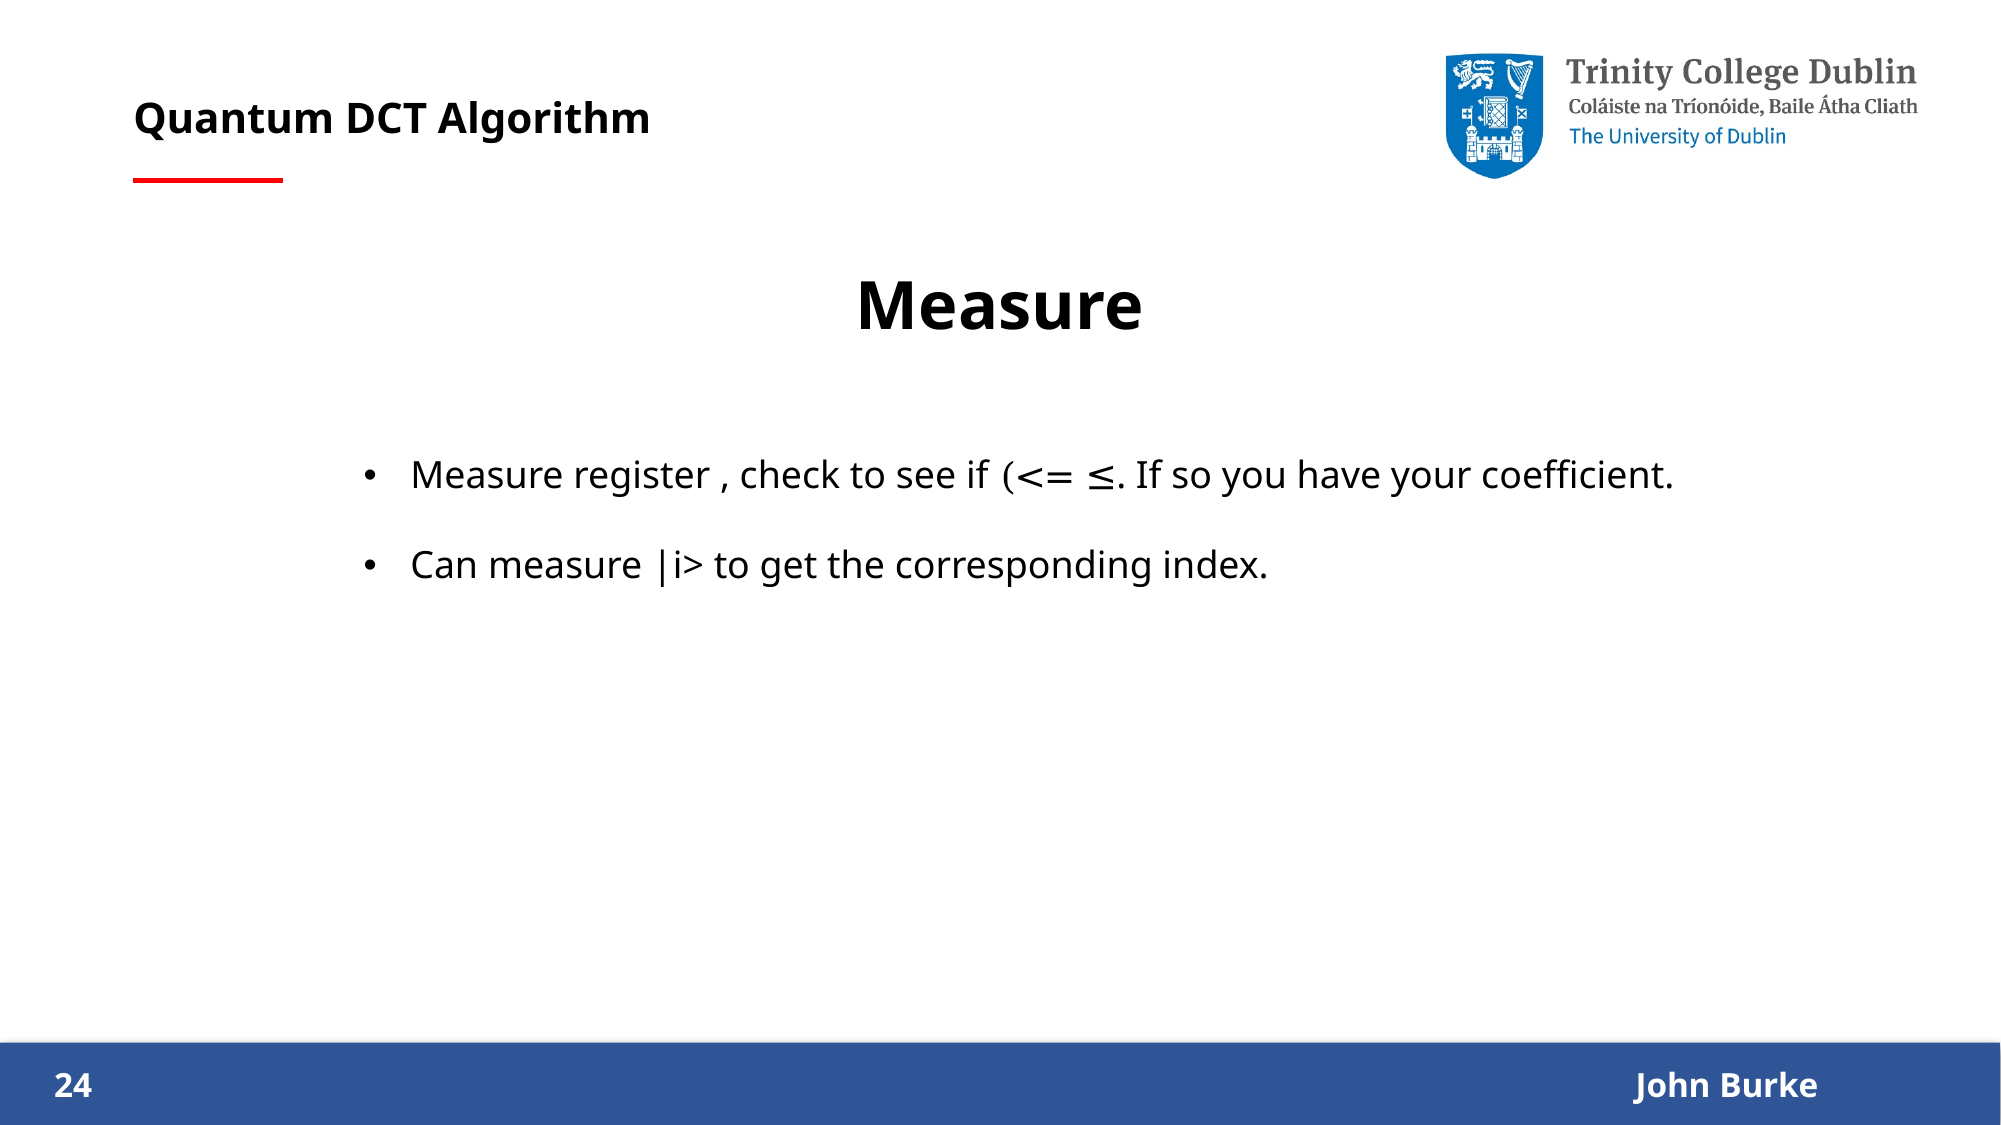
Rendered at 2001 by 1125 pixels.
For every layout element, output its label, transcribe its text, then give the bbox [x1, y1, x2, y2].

picture [1380, 7, 1983, 216]
title Quantum DCT Algorithm [118, 89, 1328, 201]
text_box Measure [841, 255, 1159, 350]
text_box 24 [39, 1062, 136, 1106]
